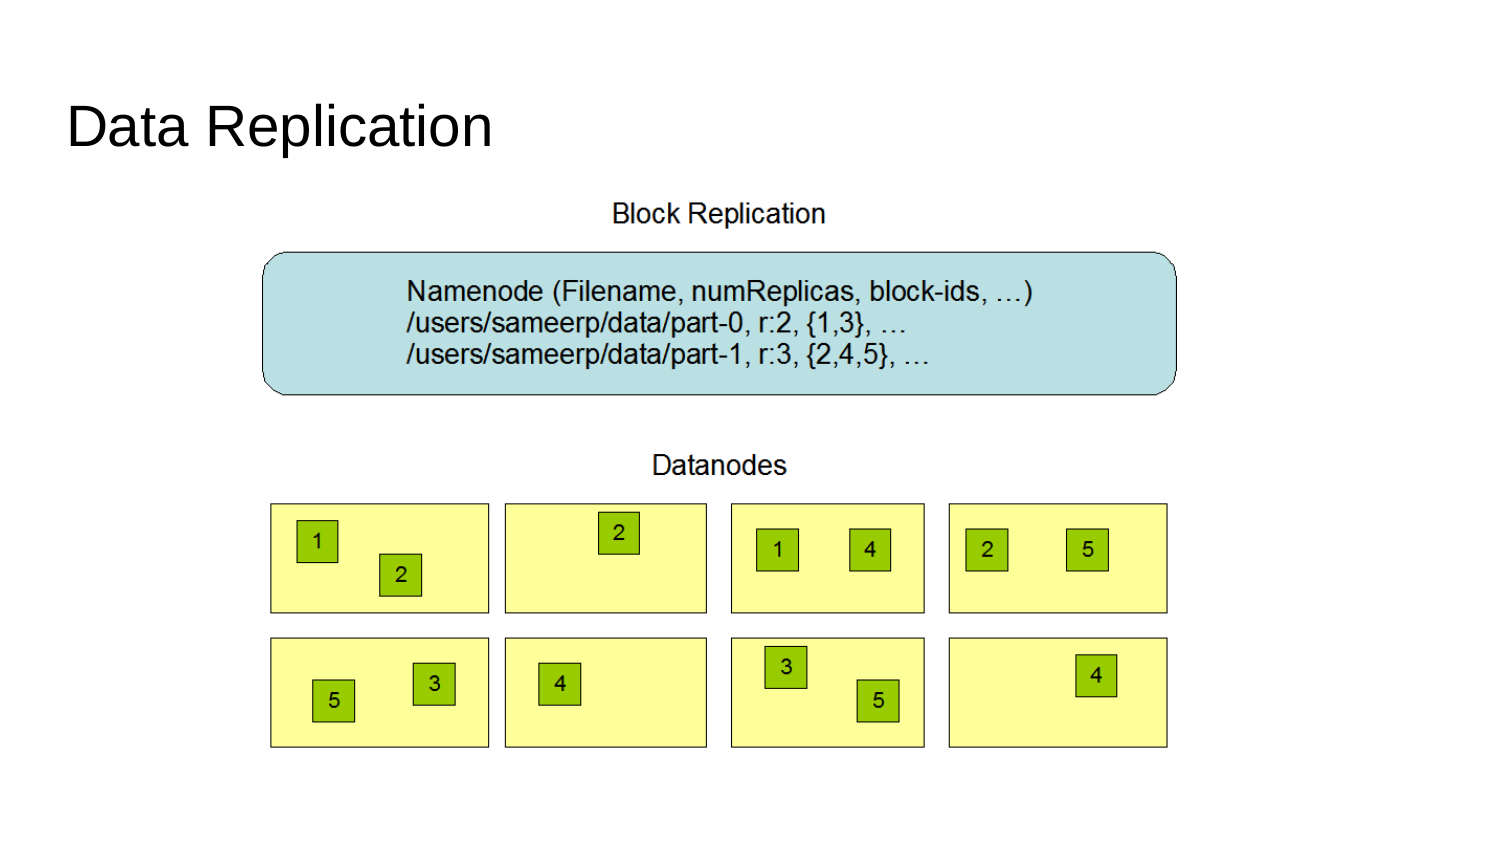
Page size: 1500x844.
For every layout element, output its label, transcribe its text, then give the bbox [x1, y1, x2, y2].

picture [262, 193, 1177, 755]
title Data Replication [51, 72, 1449, 167]
